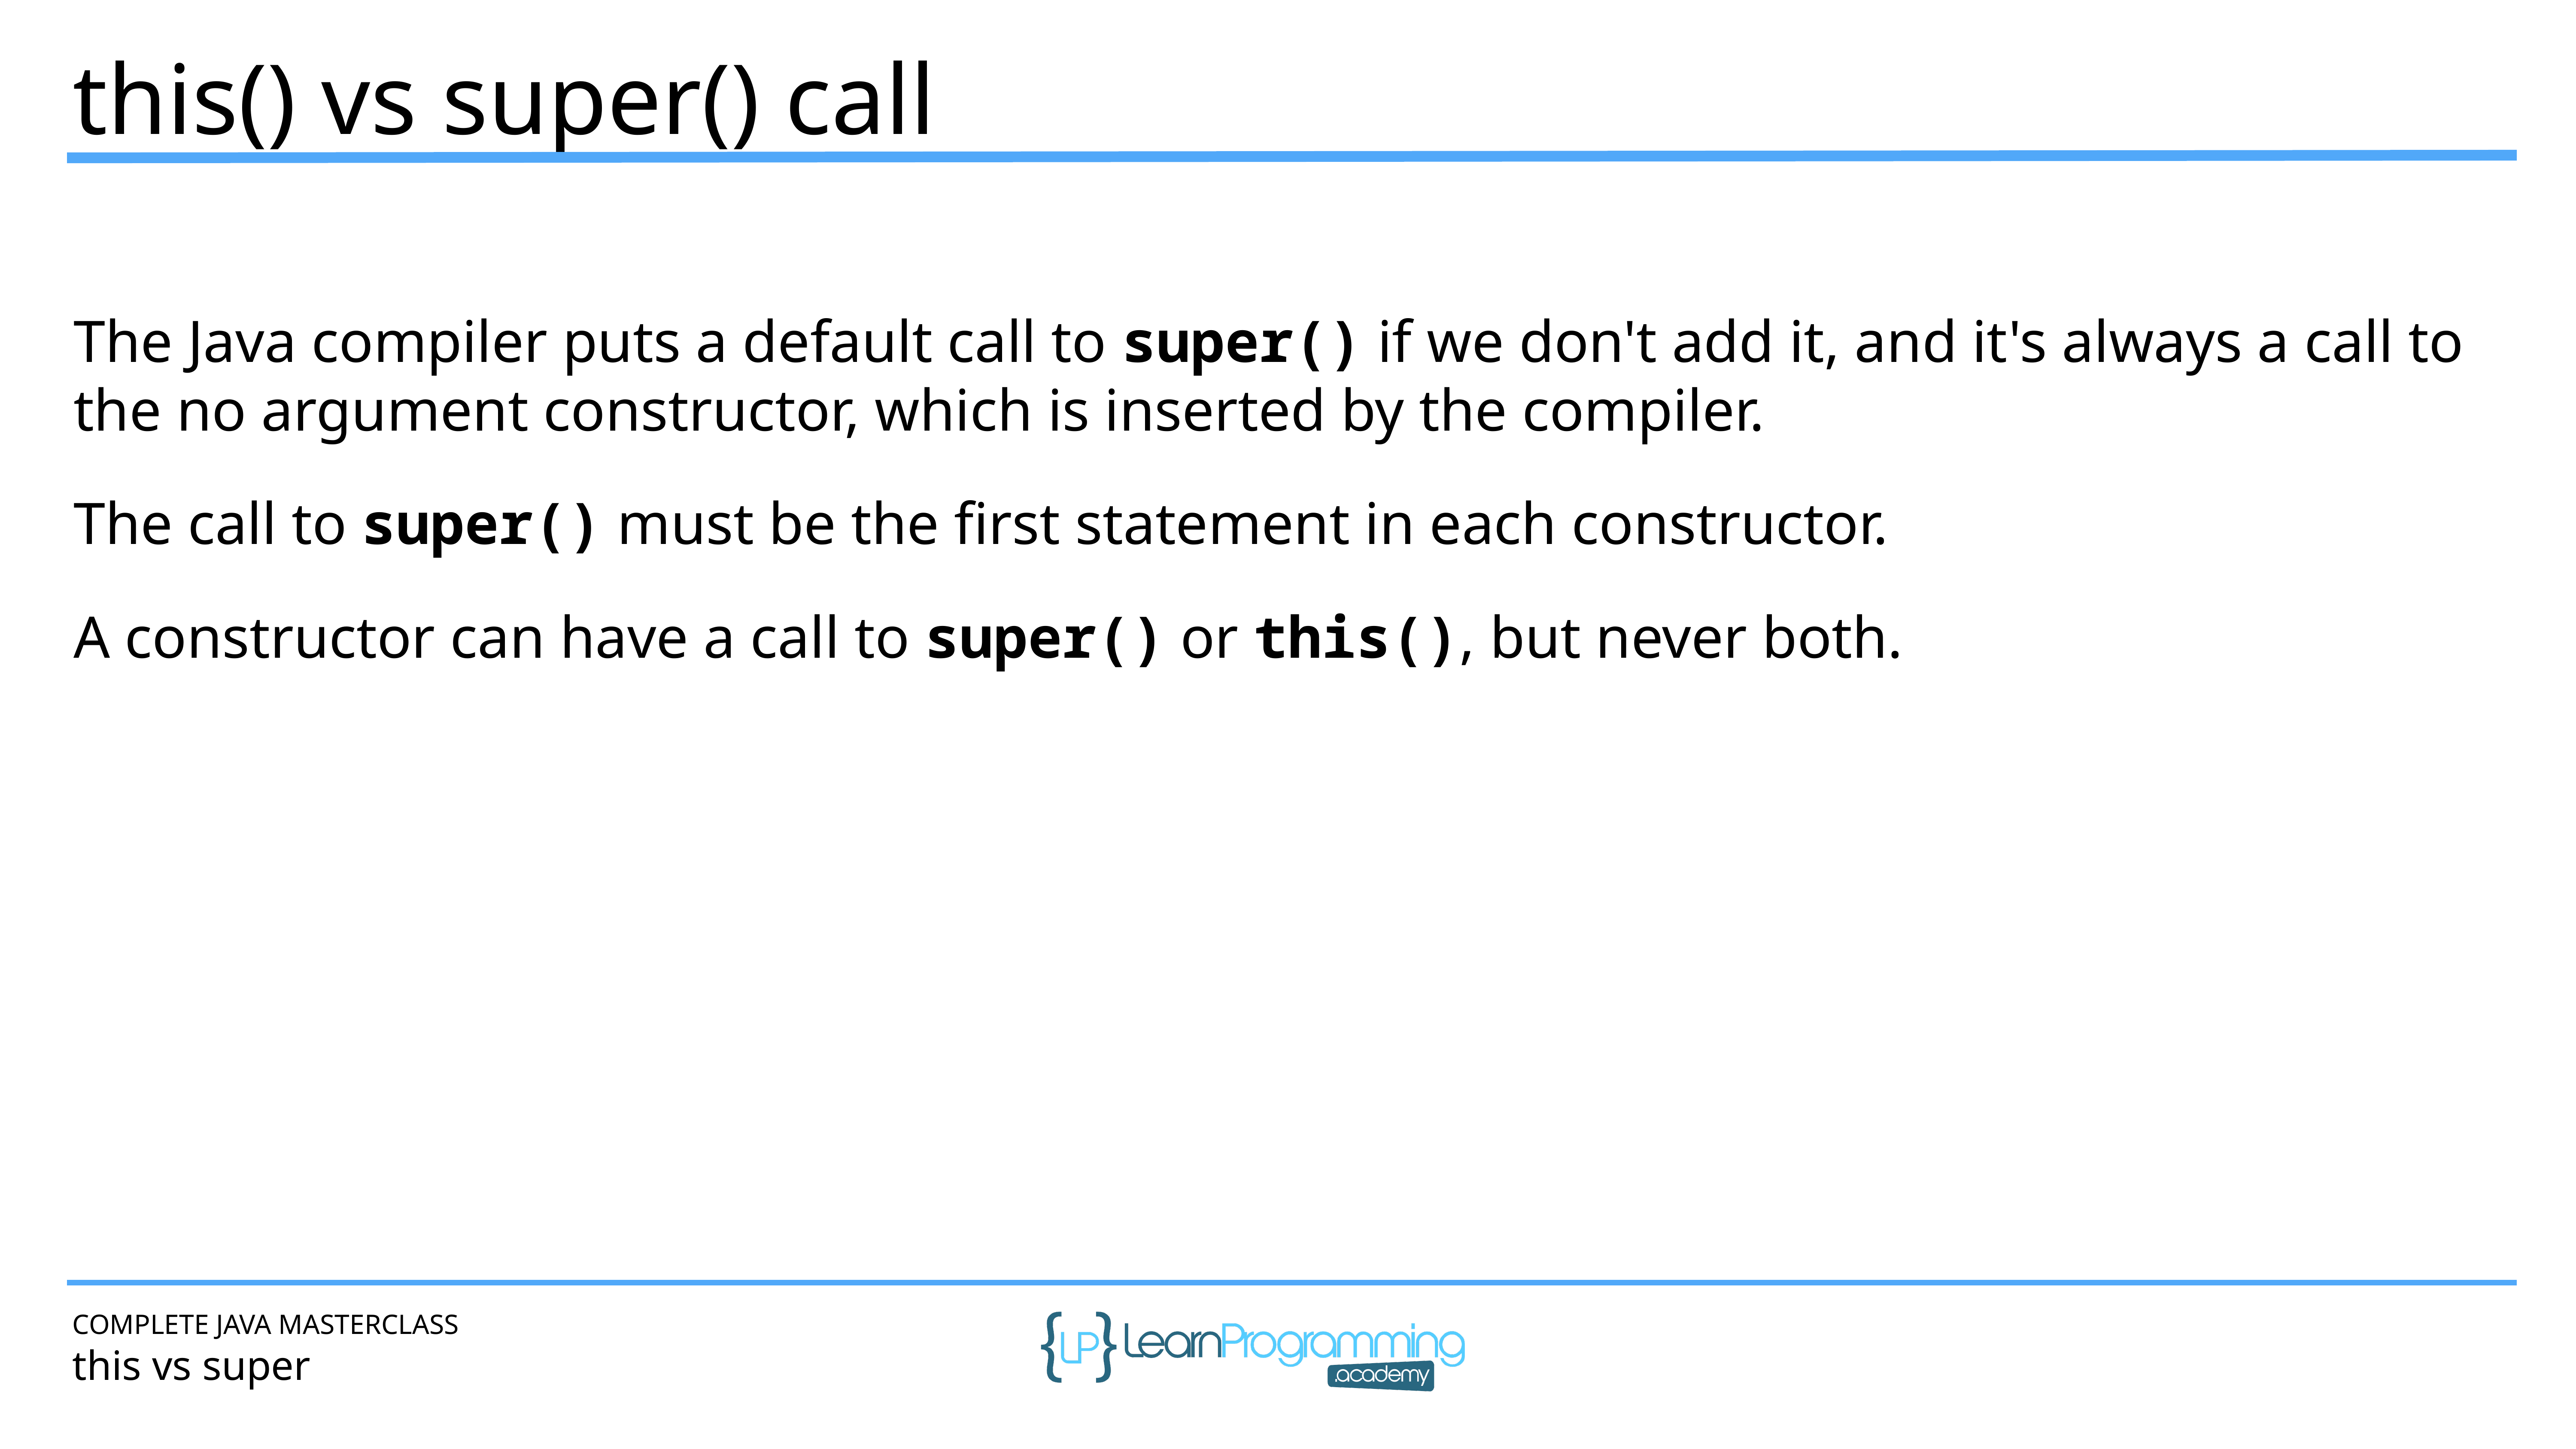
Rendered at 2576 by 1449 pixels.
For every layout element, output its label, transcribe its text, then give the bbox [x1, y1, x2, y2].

text_box The Java compiler puts a default call to super() if we don't add it, and it's always a call to the no argument constructor, which is inserted by the compiler. The call to super() must be the first statement in each constructor. A constructor can have a call to super() or this(), but never both. [67, 301, 2517, 1249]
text_box COMPLETE JAVA MASTERCLASS this vs super [67, 1302, 1030, 1394]
picture [1032, 1302, 1477, 1400]
text_box this() vs super() call [67, 32, 941, 159]
